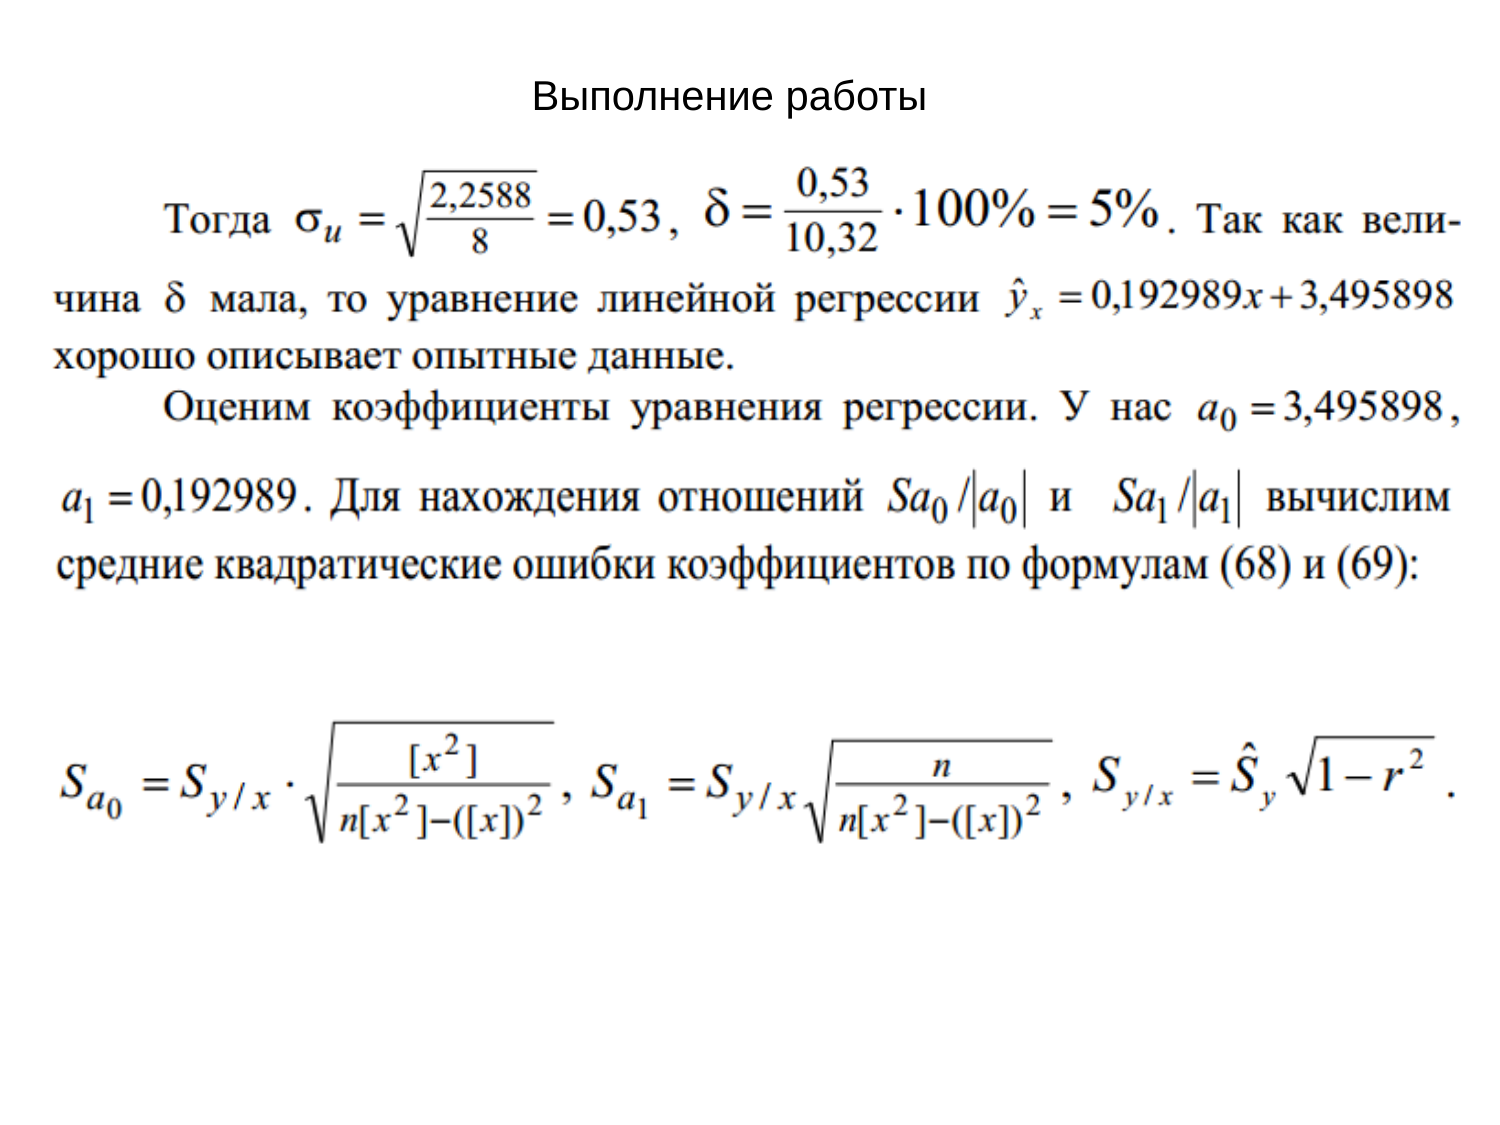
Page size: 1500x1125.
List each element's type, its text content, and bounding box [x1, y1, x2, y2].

title Выполнение работы [100, 60, 1359, 127]
picture [22, 686, 1468, 870]
picture [32, 158, 1483, 616]
